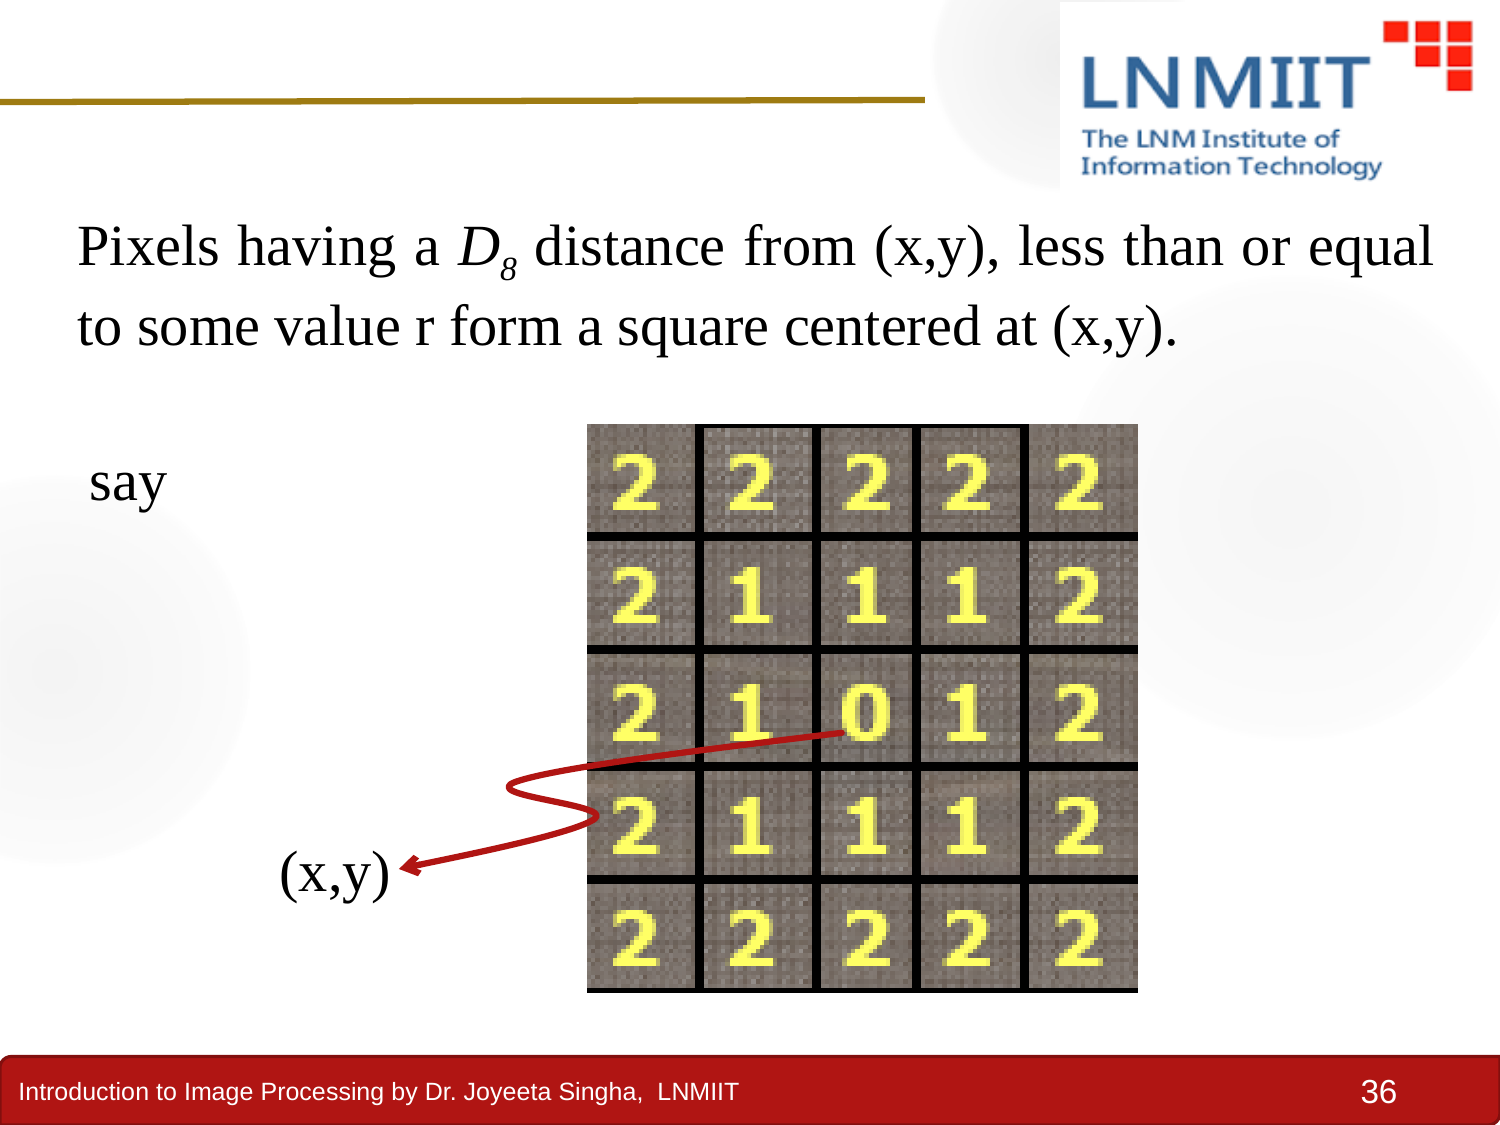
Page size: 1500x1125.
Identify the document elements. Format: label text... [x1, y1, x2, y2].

text_box (x,y) [264, 826, 414, 911]
text_box Pixels having a D8 distance from (x,y), less than or equal to some value r form a square centered at (x,y). [62, 199, 1450, 365]
text_box [507, 765, 581, 810]
picture [1060, 2, 1498, 198]
picture [587, 424, 1138, 993]
text_box [414, 812, 581, 868]
